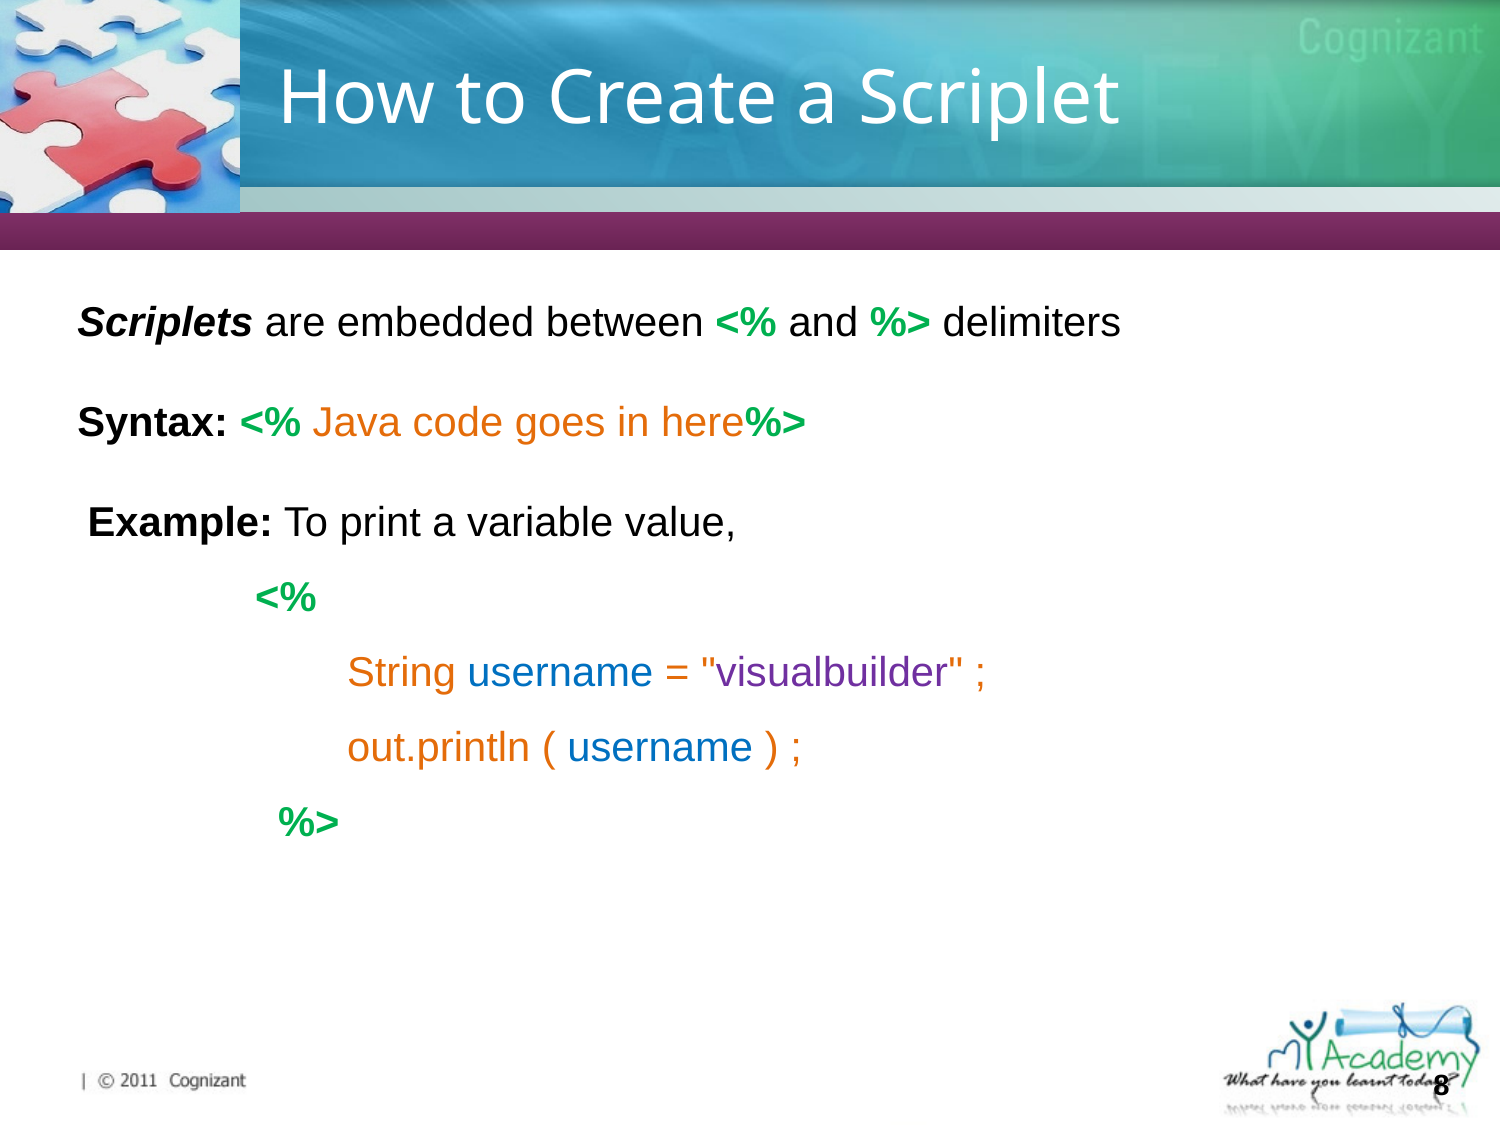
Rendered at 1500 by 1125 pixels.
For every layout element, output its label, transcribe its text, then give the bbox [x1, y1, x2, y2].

title How to Create a Scriplet [262, 0, 1500, 188]
slide_number 8 [1418, 1059, 1492, 1112]
picture [0, 250, 1500, 1125]
text_box Scriplets are embedded between <% and %> delimiters Syntax: <% Java code goes in here%> Example: To print a variable value, <% String username = "visualbuilder" ; out.println ( username ) ; %> [62, 262, 1238, 1003]
picture [0, 0, 262, 213]
